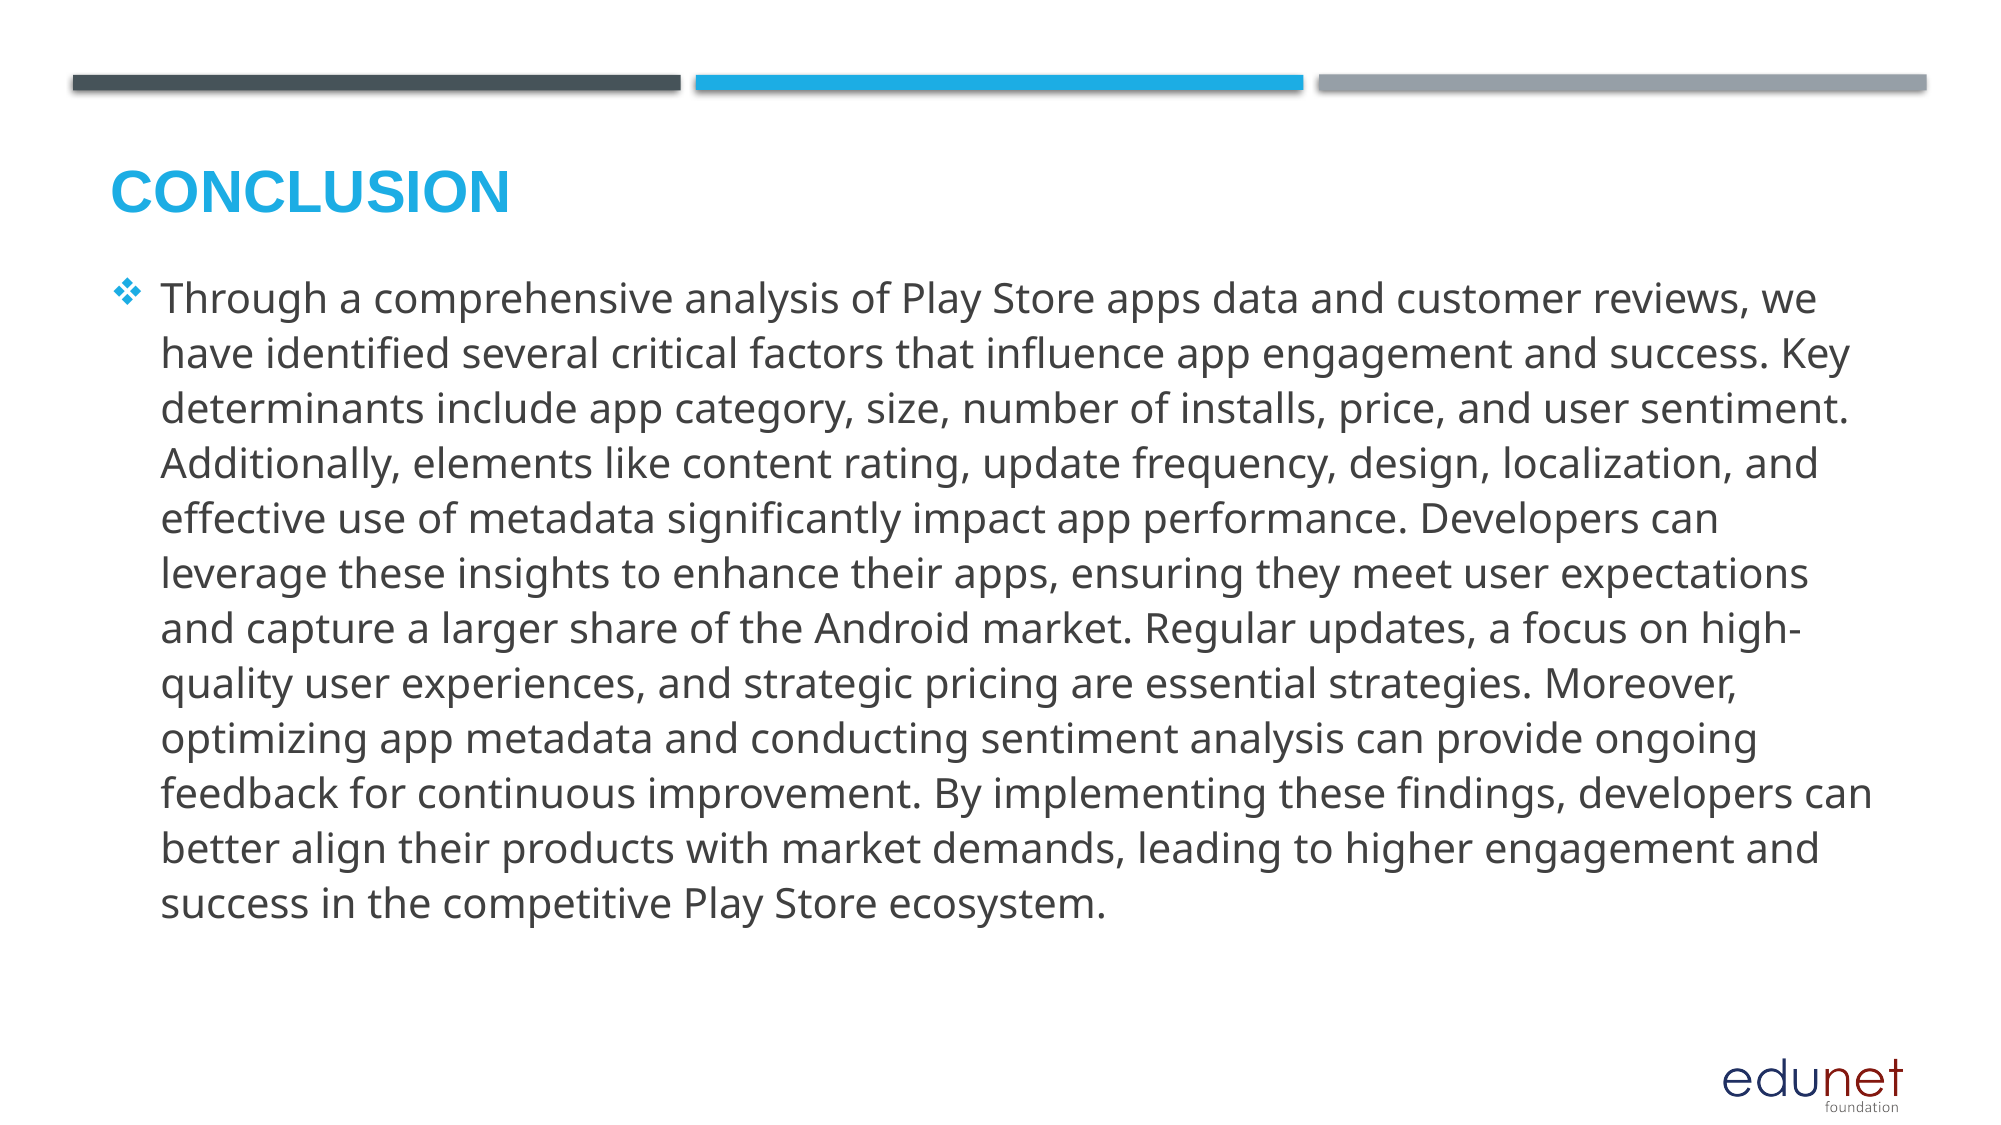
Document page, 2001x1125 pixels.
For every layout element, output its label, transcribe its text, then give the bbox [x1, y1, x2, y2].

picture [1719, 1056, 1905, 1116]
title Conclusion [95, 144, 1905, 213]
list Through a comprehensive analysis of Play Store apps data and customer reviews, we have identified several critical factors that influence app engagement and success. Key determinants include app category, size, number of installs, price, and user sentiment. Additionally, elements like content rating, update frequency, design, localization, and effective use of metadata significantly impact app performance. Developers can leverage these insights to enhance their apps, ensuring they meet user expectations and capture a larger share of the Android market. Regular updates, a focus on high-quality user experiences, and strategic pricing are essential strategies. Moreover, optimizing app metadata and conducting sentiment analysis can provide ongoing feedback for continuous improvement. By implementing these findings, developers can better align their products with market demands, leading to higher engagement and success in the competitive Play Store ecosystem. [95, 213, 1905, 981]
